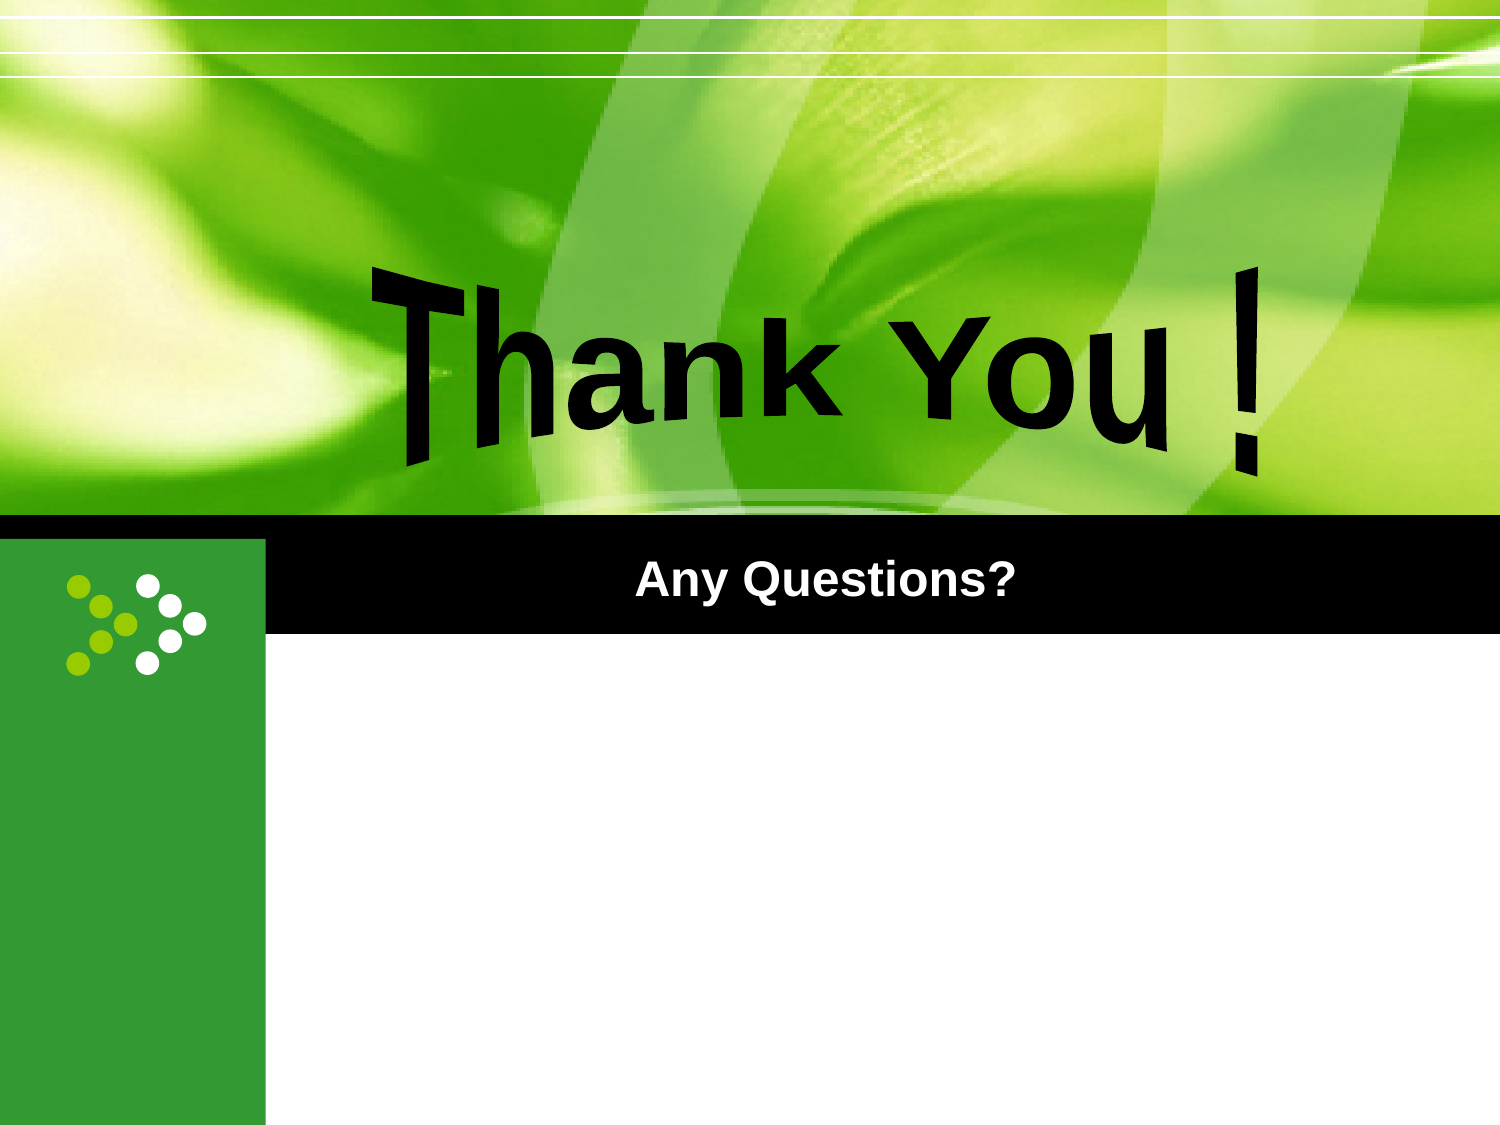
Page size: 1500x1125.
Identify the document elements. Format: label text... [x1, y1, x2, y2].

subtitle Any Questions? [300, 538, 1352, 627]
picture [0, 0, 1500, 515]
